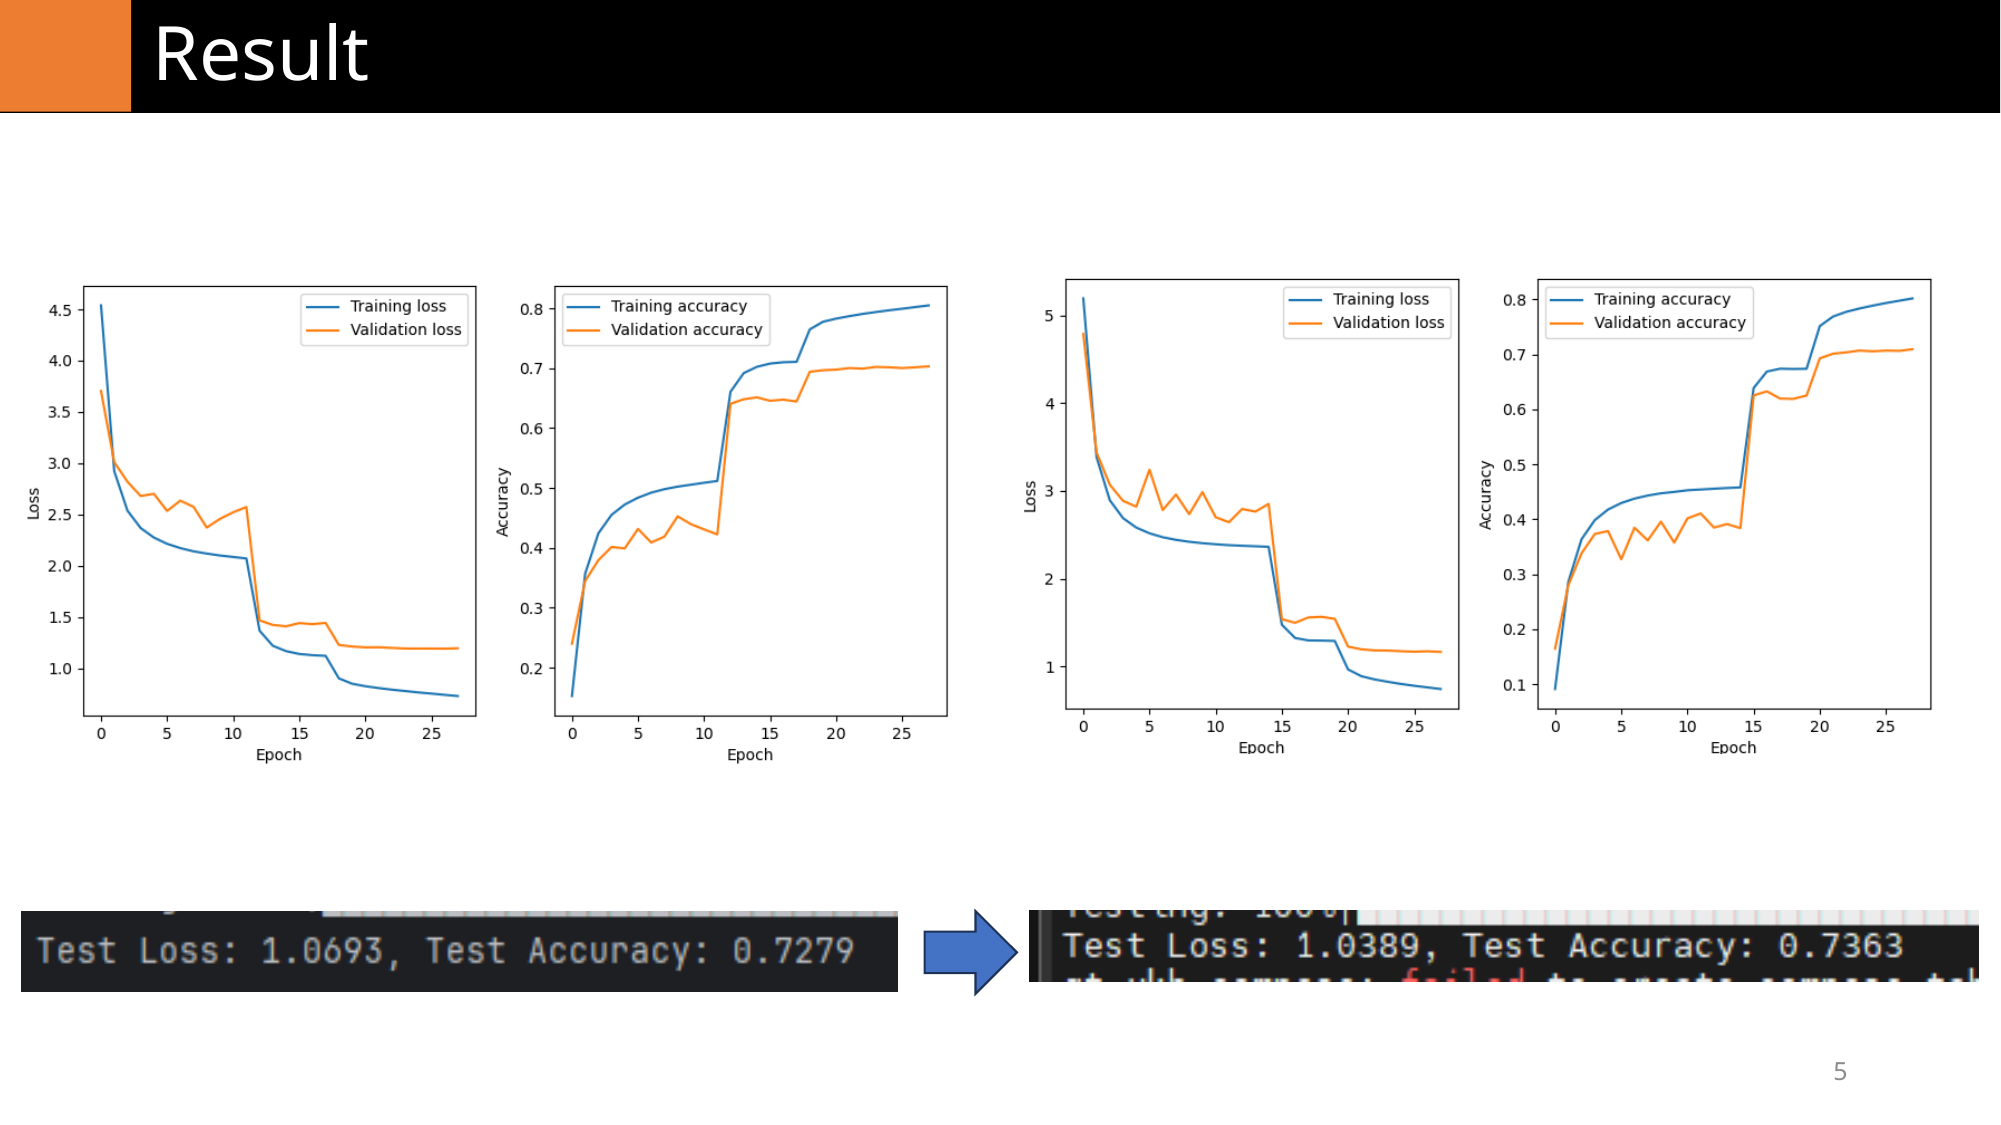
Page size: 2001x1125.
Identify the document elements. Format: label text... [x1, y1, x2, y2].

picture [21, 281, 952, 777]
picture [1029, 910, 1979, 983]
slide_number 5 [1412, 1042, 1863, 1103]
picture [999, 269, 1950, 754]
text_box [923, 908, 1019, 997]
picture [21, 910, 899, 992]
title Result [137, 0, 2000, 112]
